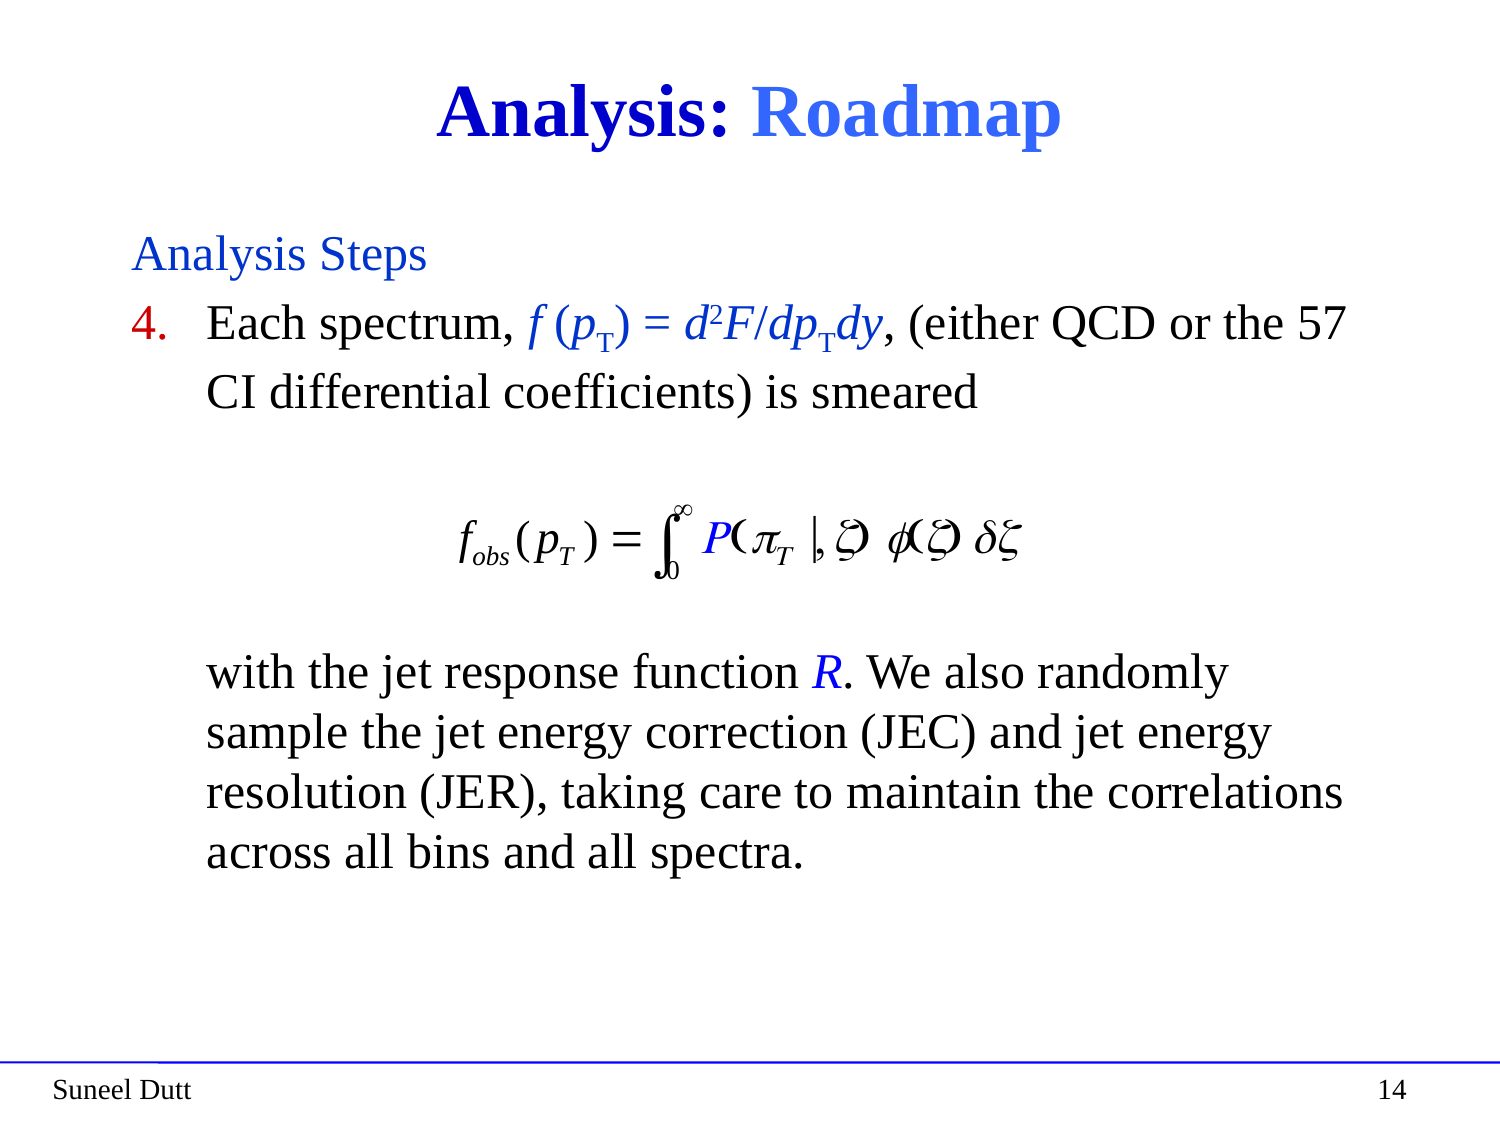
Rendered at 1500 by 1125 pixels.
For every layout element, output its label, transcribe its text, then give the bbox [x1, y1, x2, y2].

list Analysis Steps Each spectrum, f (pT) = d2F/dpTdy, (either QCD or the 57 CI differential coefficients) is smeared with the jet response function R. We also randomly sample the jet energy correction (JEC) and jet energy resolution (JER), taking care to maintain the correlations across all bins and all spectra. [116, 212, 1392, 1004]
title Analysis: Roadmap [112, 37, 1388, 176]
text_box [443, 487, 1022, 590]
footer Suneel Dutt [37, 1062, 1350, 1125]
slide_number 14 [1362, 1062, 1500, 1125]
